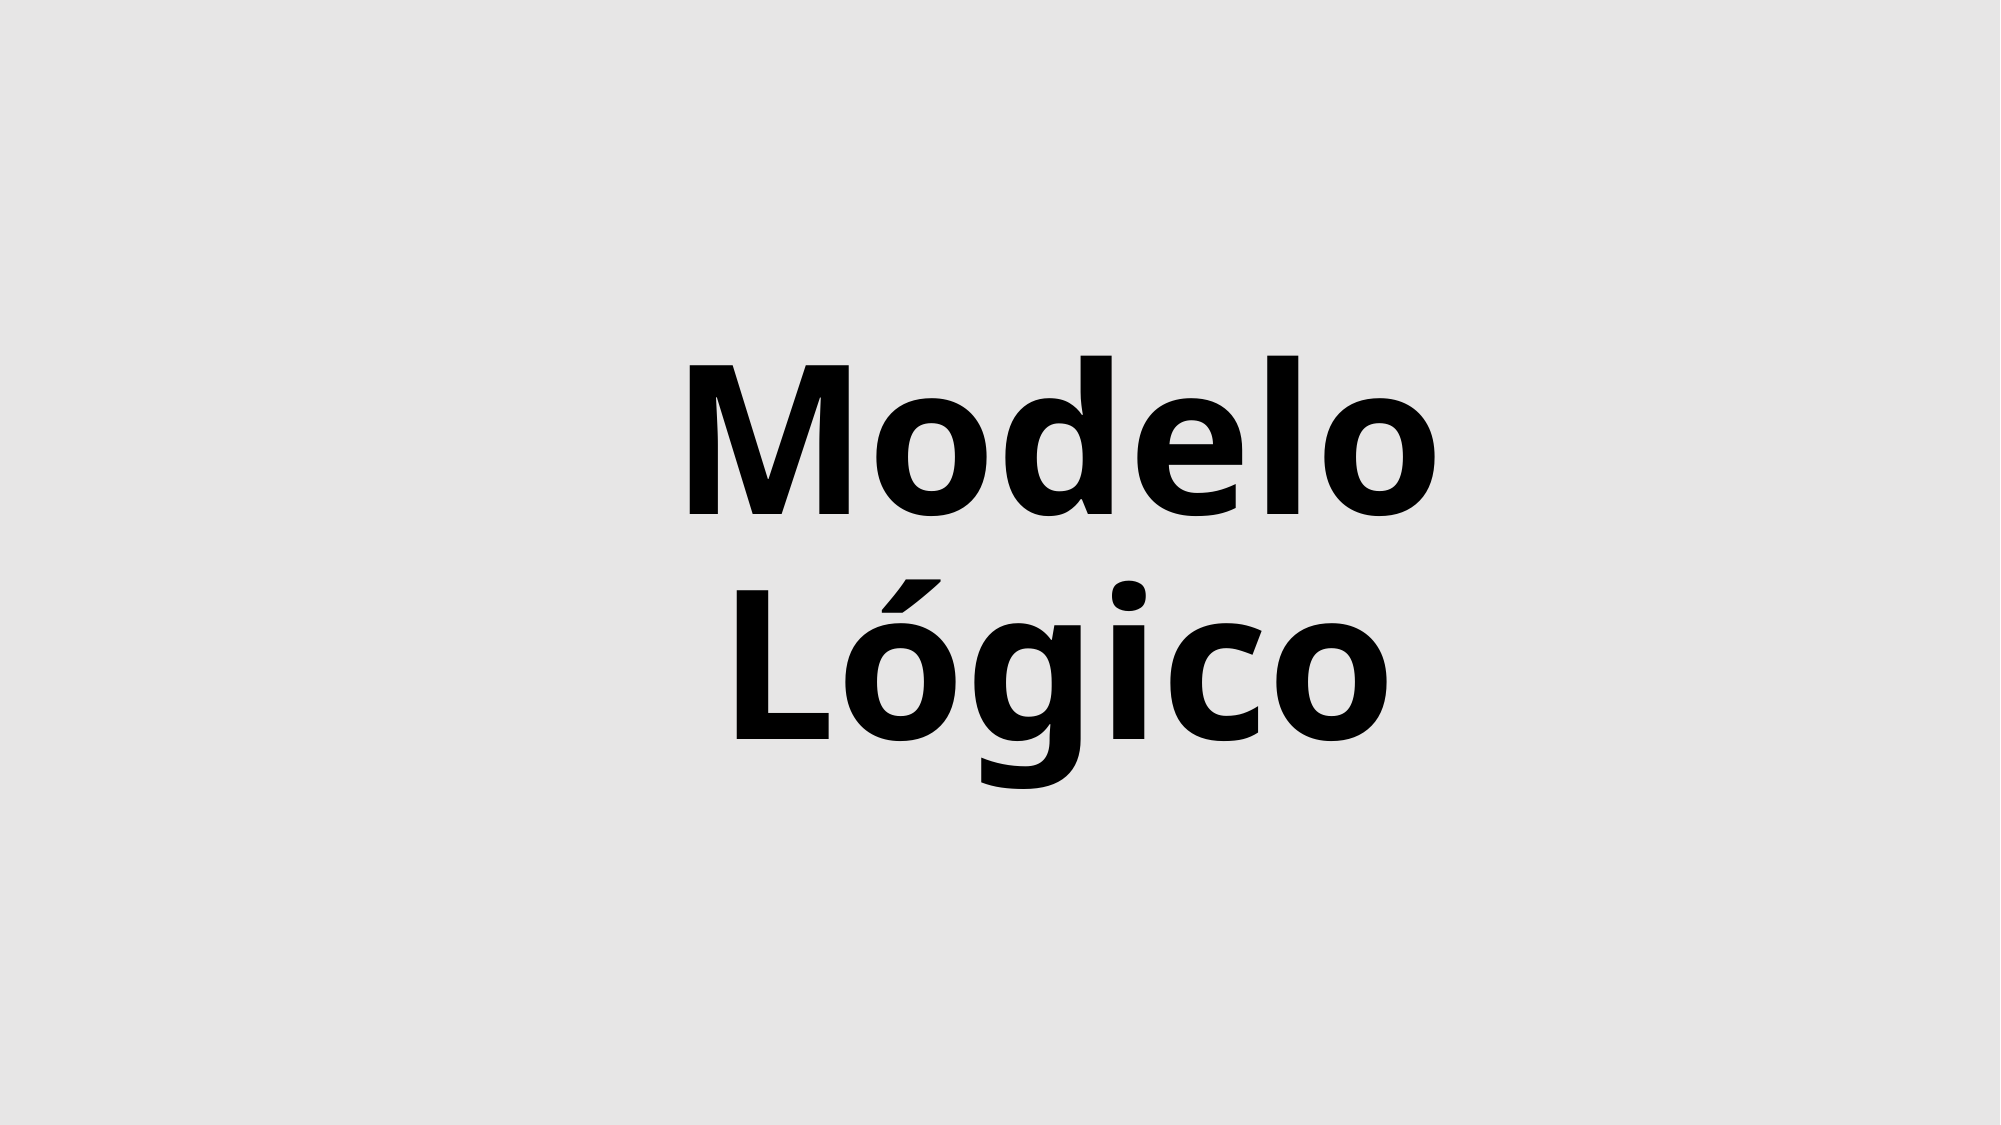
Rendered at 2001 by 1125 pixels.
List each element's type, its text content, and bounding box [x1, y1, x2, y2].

title Modelo Lógico [482, 434, 1634, 686]
